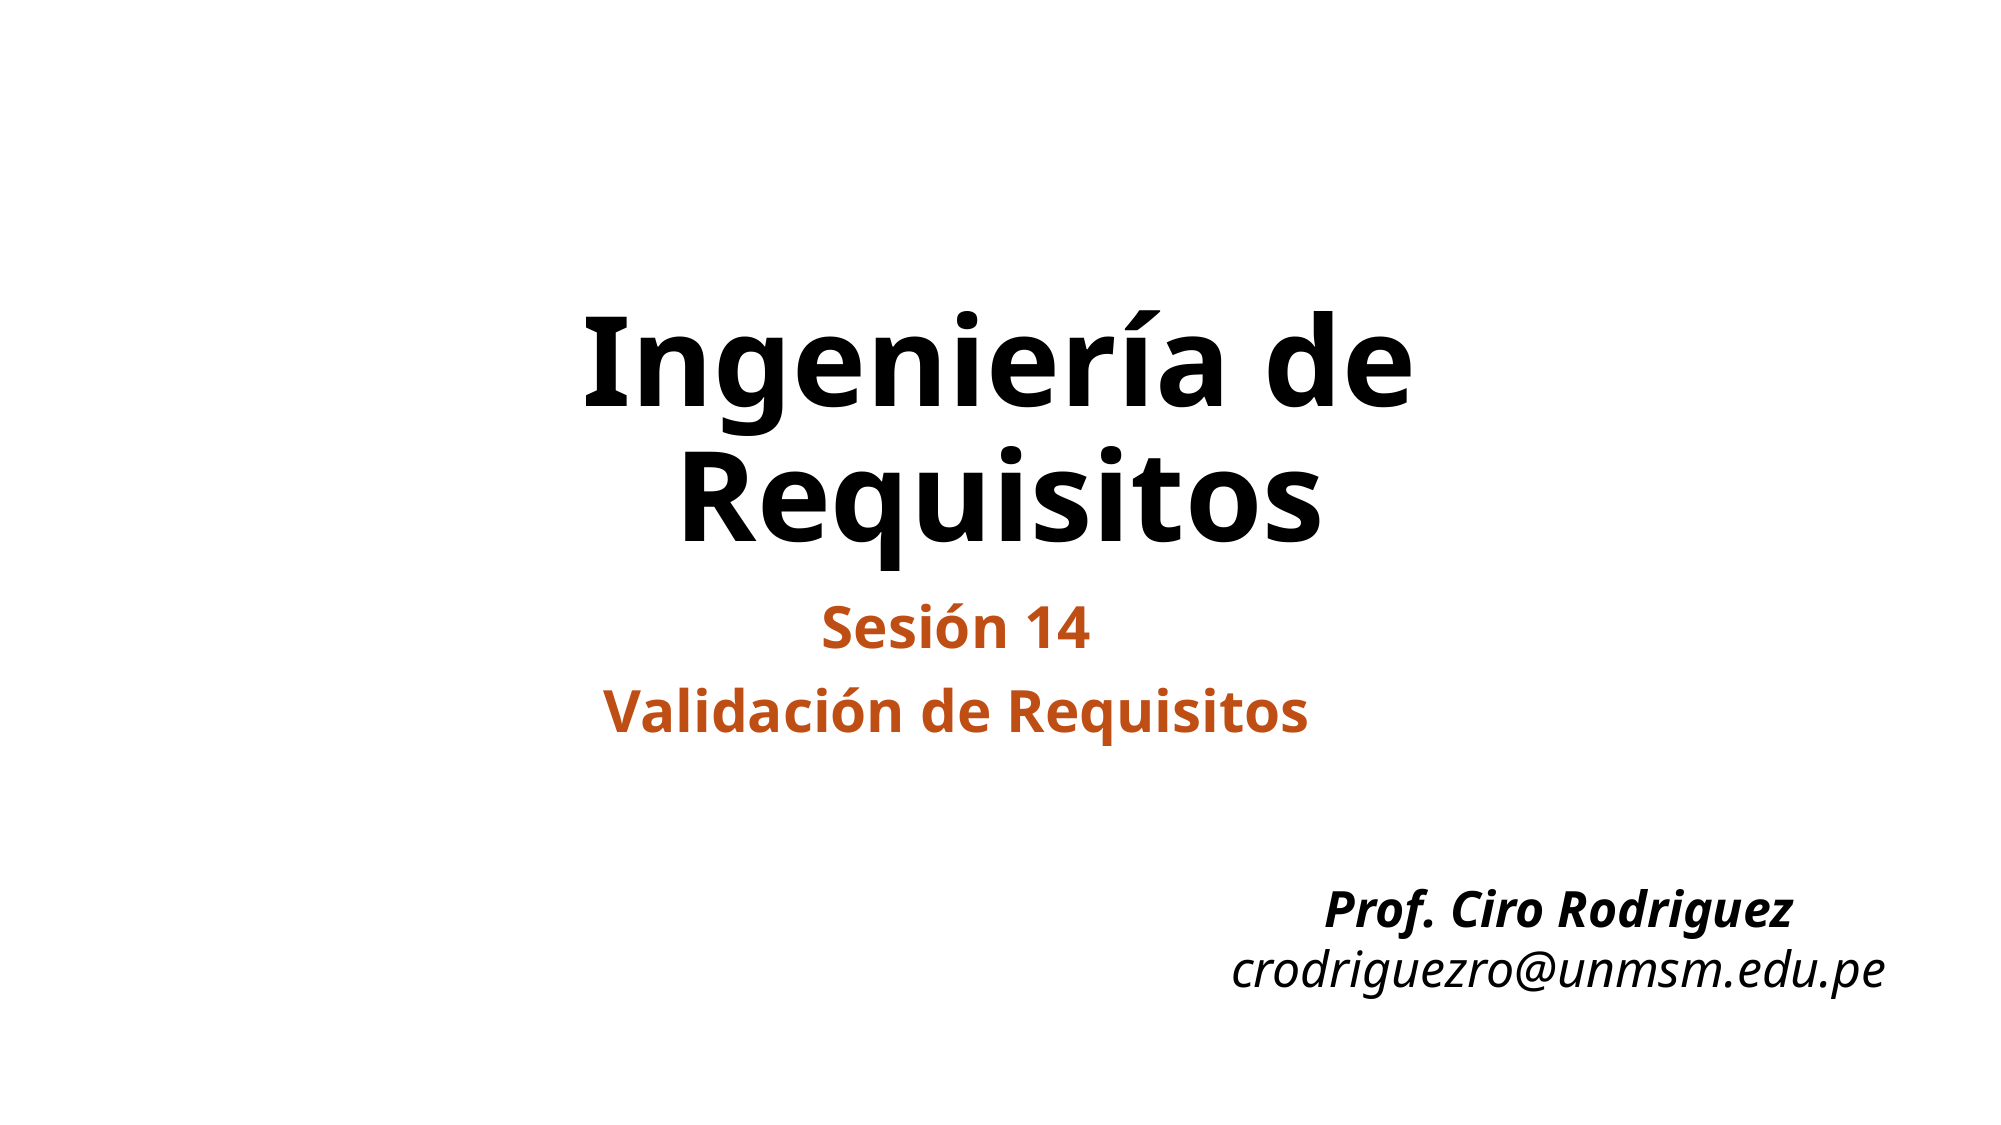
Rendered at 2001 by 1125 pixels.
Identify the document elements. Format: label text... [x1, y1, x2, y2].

text_box Prof. Ciro Rodriguez crodriguezro@unmsm.edu.pe [1148, 870, 1970, 1006]
title Ingeniería de Requisitos [249, 184, 1750, 576]
subtitle Sesión 14 Validación de Requisitos [132, 590, 1781, 780]
